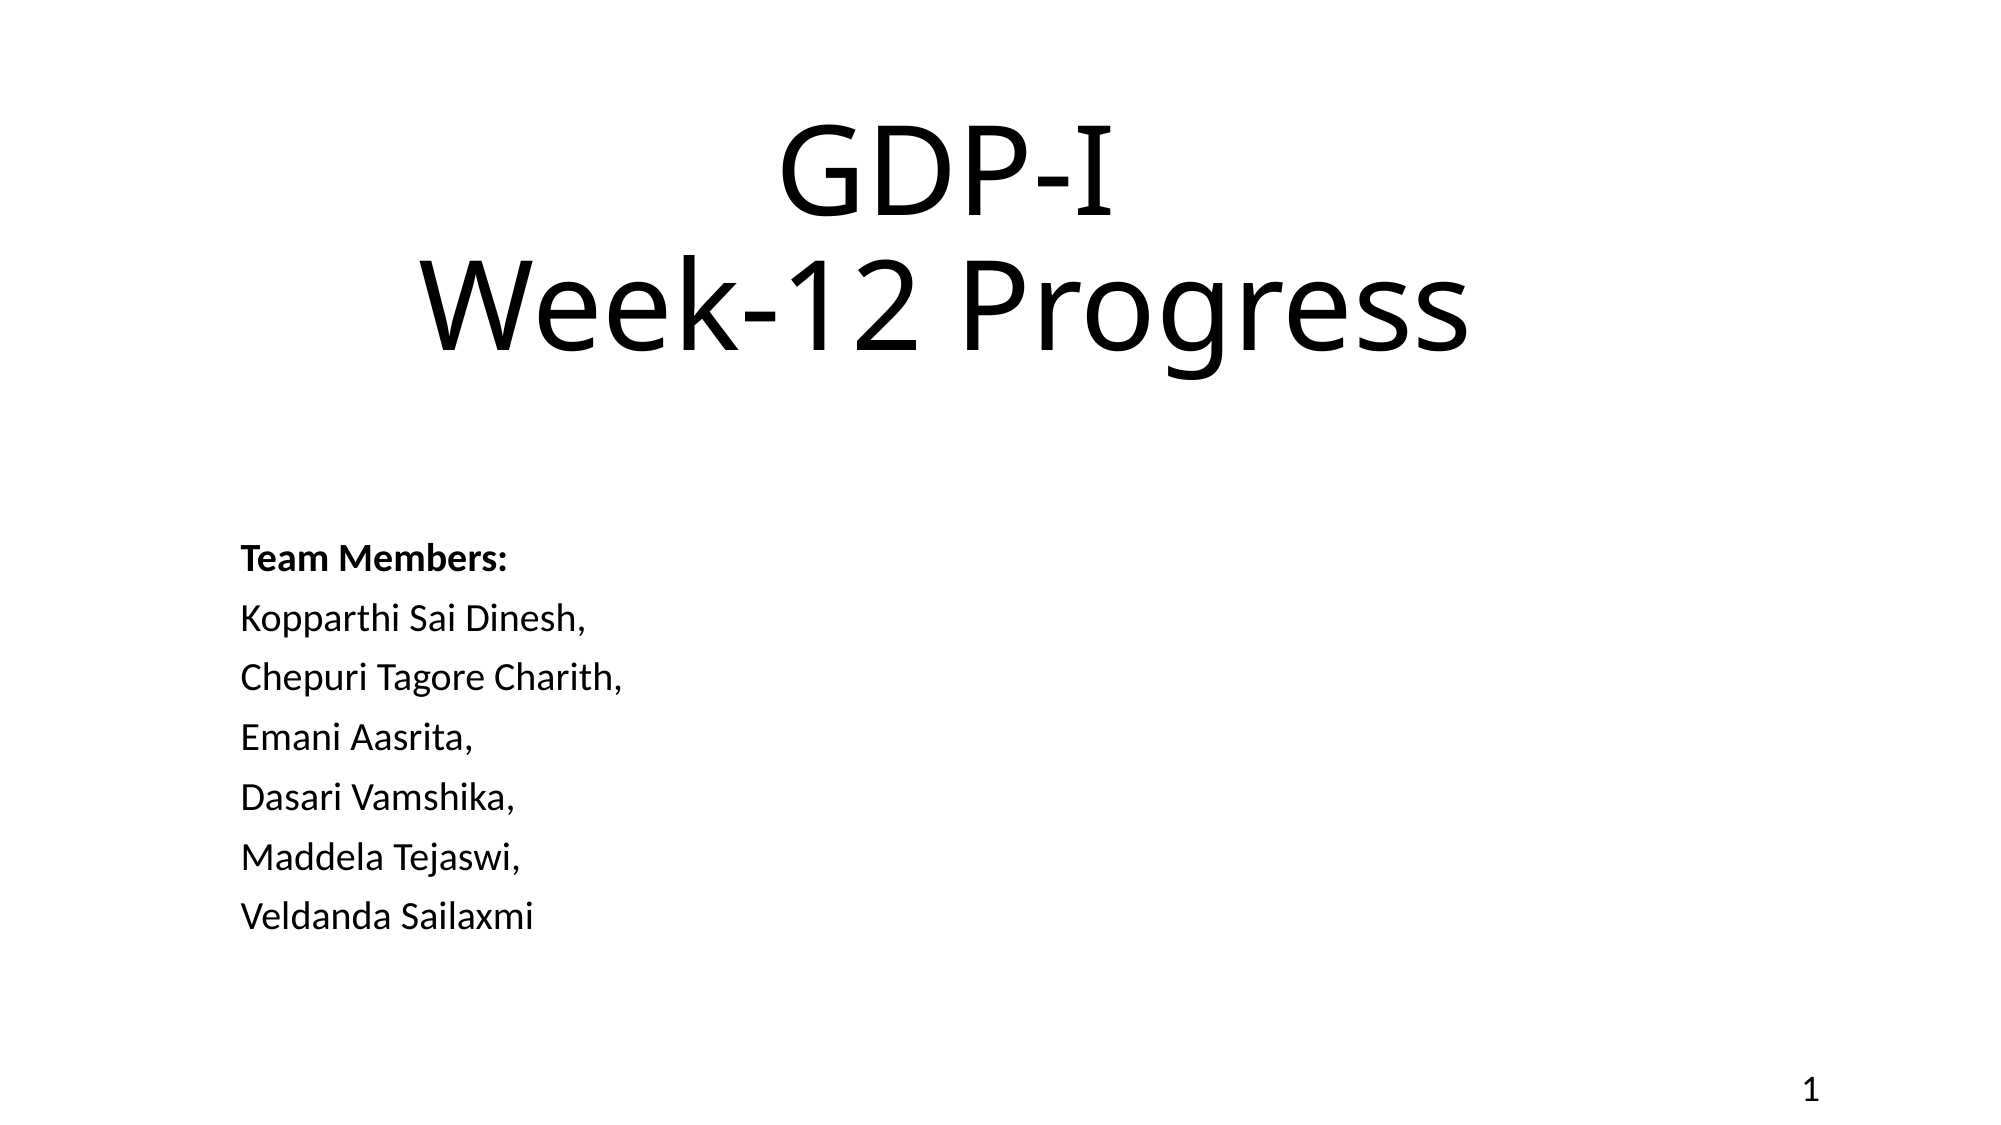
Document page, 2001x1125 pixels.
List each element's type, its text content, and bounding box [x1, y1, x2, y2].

text_box 1 [1786, 1056, 1836, 1116]
subtitle Team Members: Kopparthi Sai Dinesh, Chepuri Tagore Charith, Emani Aasrita, Dasari Vamshika, Maddela Tejaswi, Veldanda Sailaxmi [225, 529, 1726, 951]
title GDP-I Week-12 Progress [196, 112, 1697, 385]
